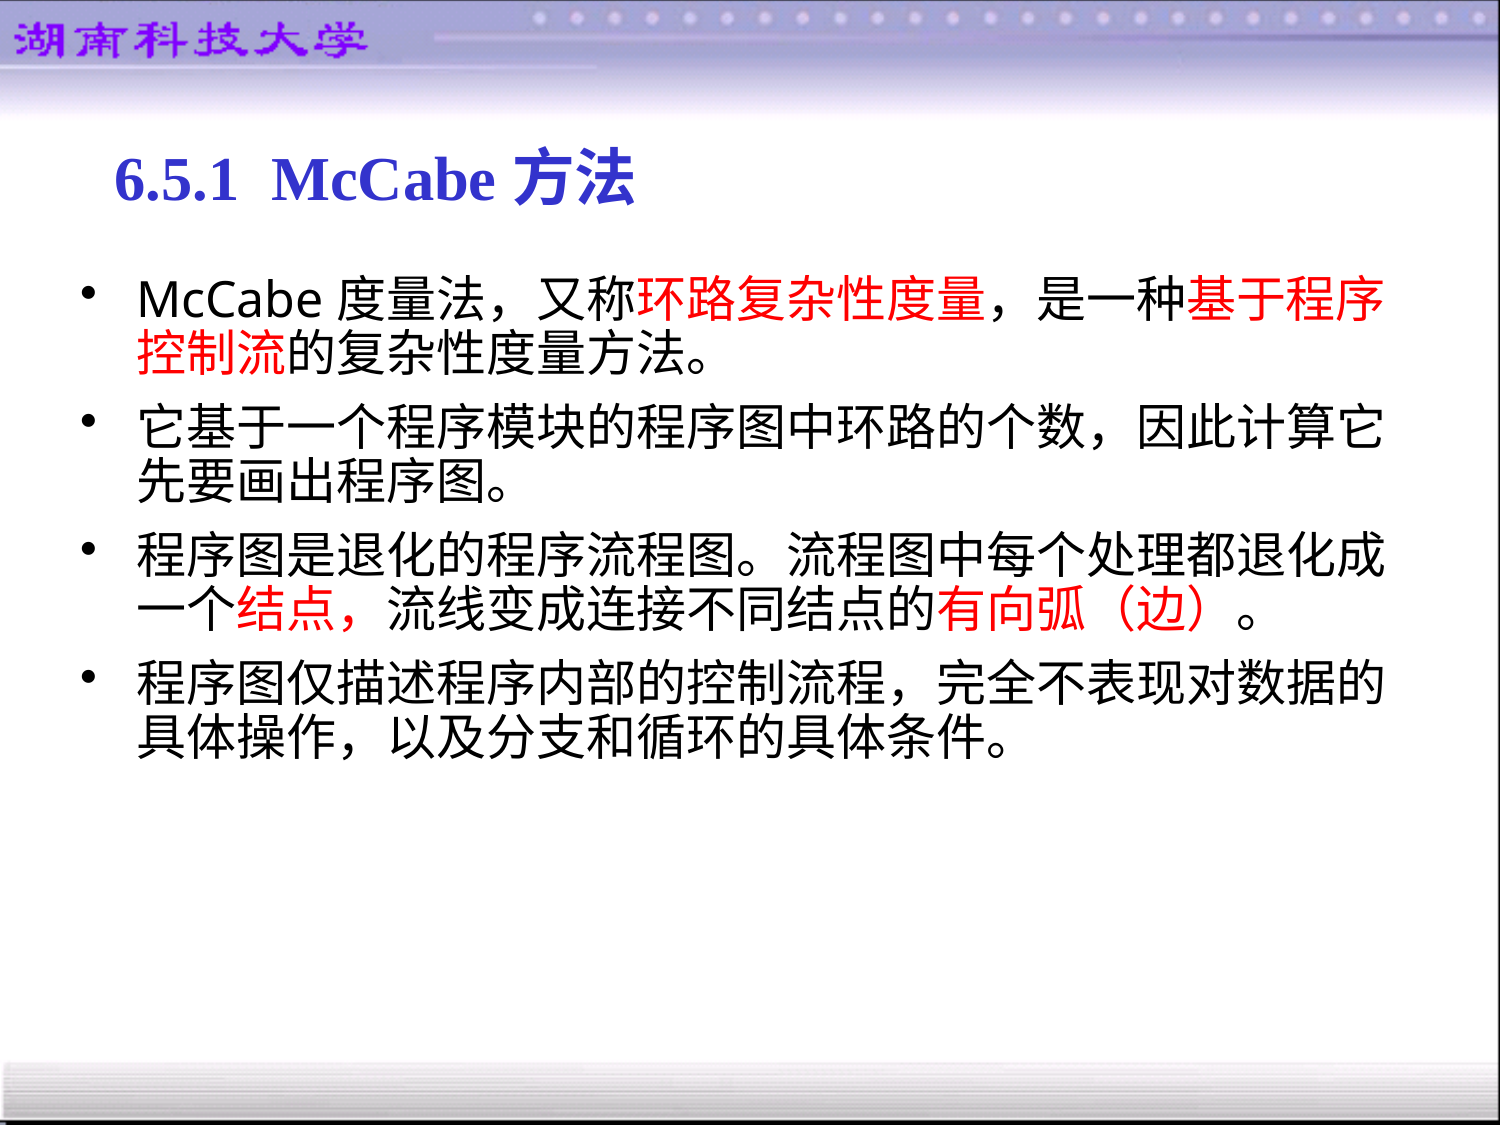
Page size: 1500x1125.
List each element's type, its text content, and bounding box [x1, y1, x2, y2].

picture [0, 0, 1500, 1125]
list McCabe度量法，又称环路复杂性度量，是一种基于程序控制流的复杂性度量方法。 它基于一个程序模块的程序图中环路的个数，因此计算它先要画出程序图。 程序图是退化的程序流程图。流程图中每个处理都退化成一个结点，流线变成连接不同结点的有向弧（边）。 程序图仅描述程序内部的控制流程，完全不表现对数据的具体操作，以及分支和循环的具体条件。 [64, 267, 1447, 976]
text_box 6.5.1 McCabe方法 [99, 99, 1425, 213]
